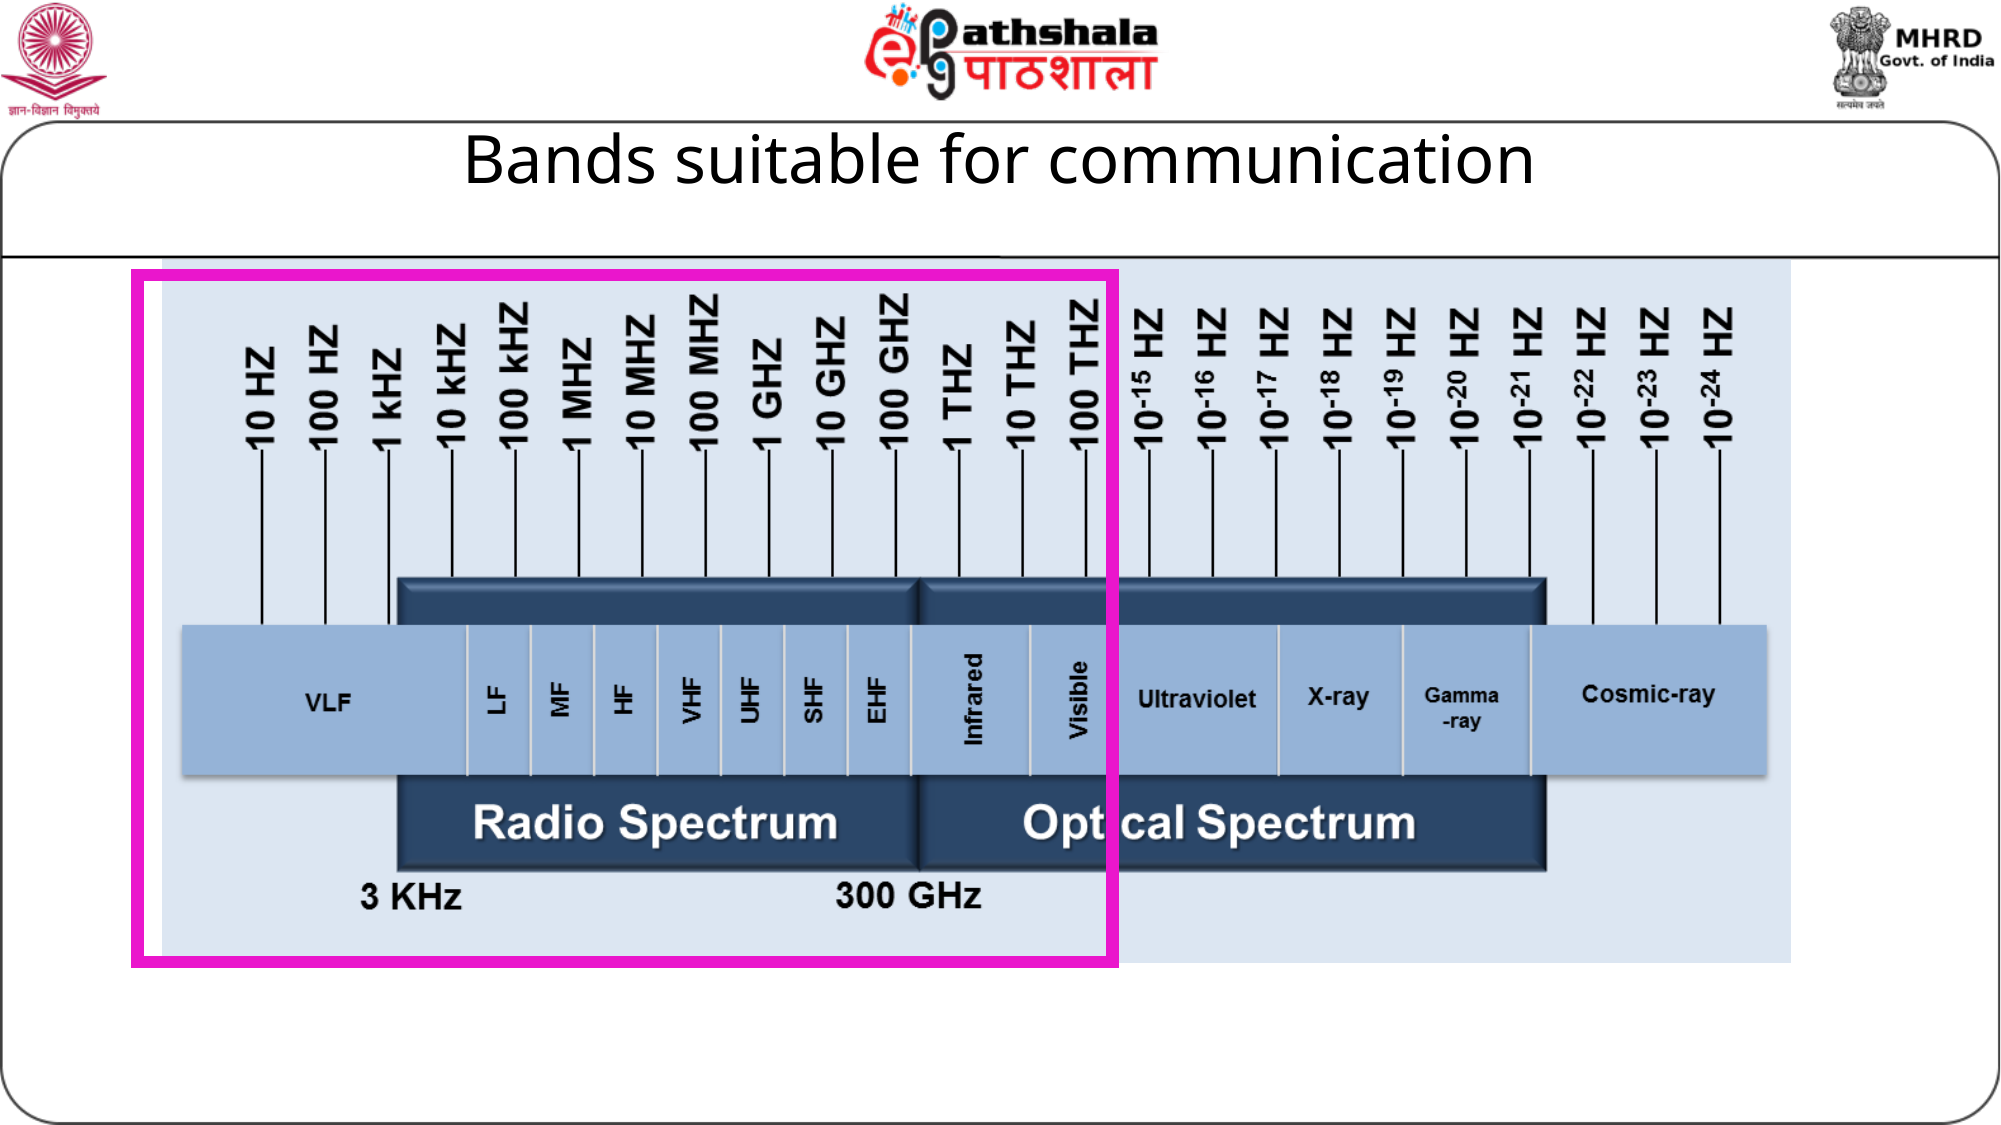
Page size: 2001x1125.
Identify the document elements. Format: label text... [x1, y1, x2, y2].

picture [0, 0, 2001, 1125]
title Bands suitable for communication [137, 106, 1863, 219]
text_box [136, 274, 162, 963]
